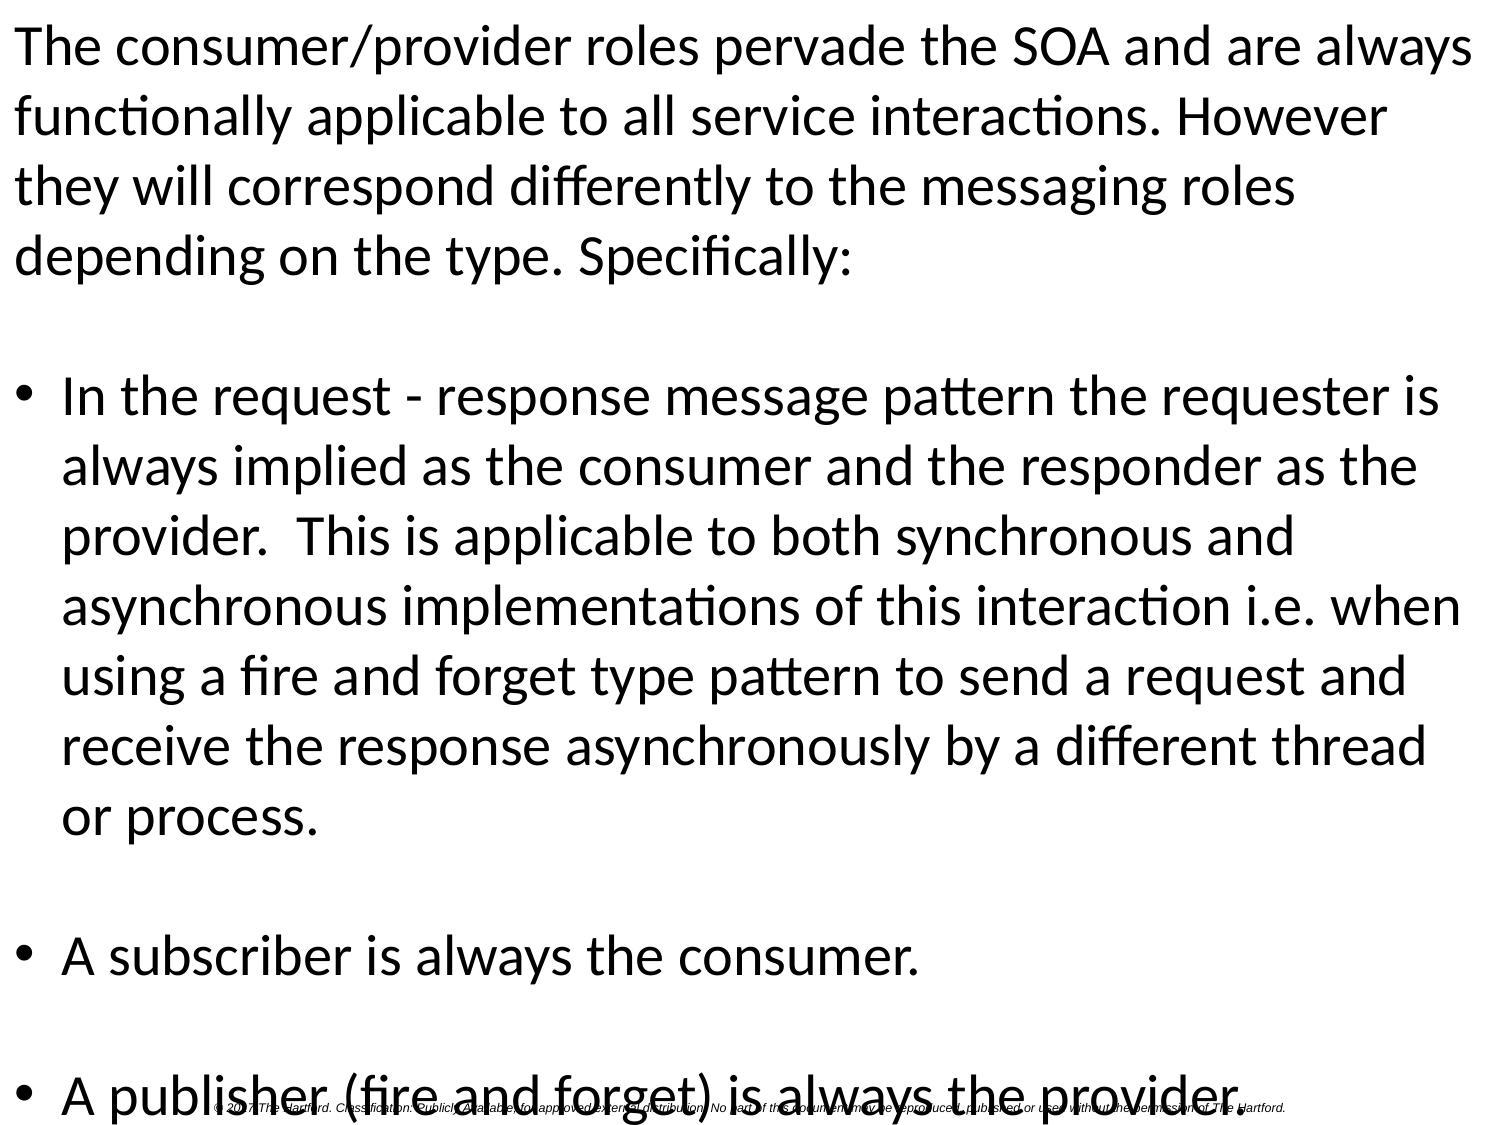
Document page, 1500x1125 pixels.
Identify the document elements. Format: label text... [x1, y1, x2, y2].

text_box The consumer/provider roles pervade the SOA and are always functionally applicable to all service interactions. However they will correspond differently to the messaging roles depending on the type. Specifically: In the request - response message pattern the requester is always implied as the consumer and the responder as the provider. This is applicable to both synchronous and asynchronous implementations of this interaction i.e. when using a fire and forget type pattern to send a request and receive the response asynchronously by a different thread or process. A subscriber is always the consumer. A publisher (fire and forget) is always the provider. [0, 0, 1500, 1081]
picture [0, 1081, 1500, 1124]
